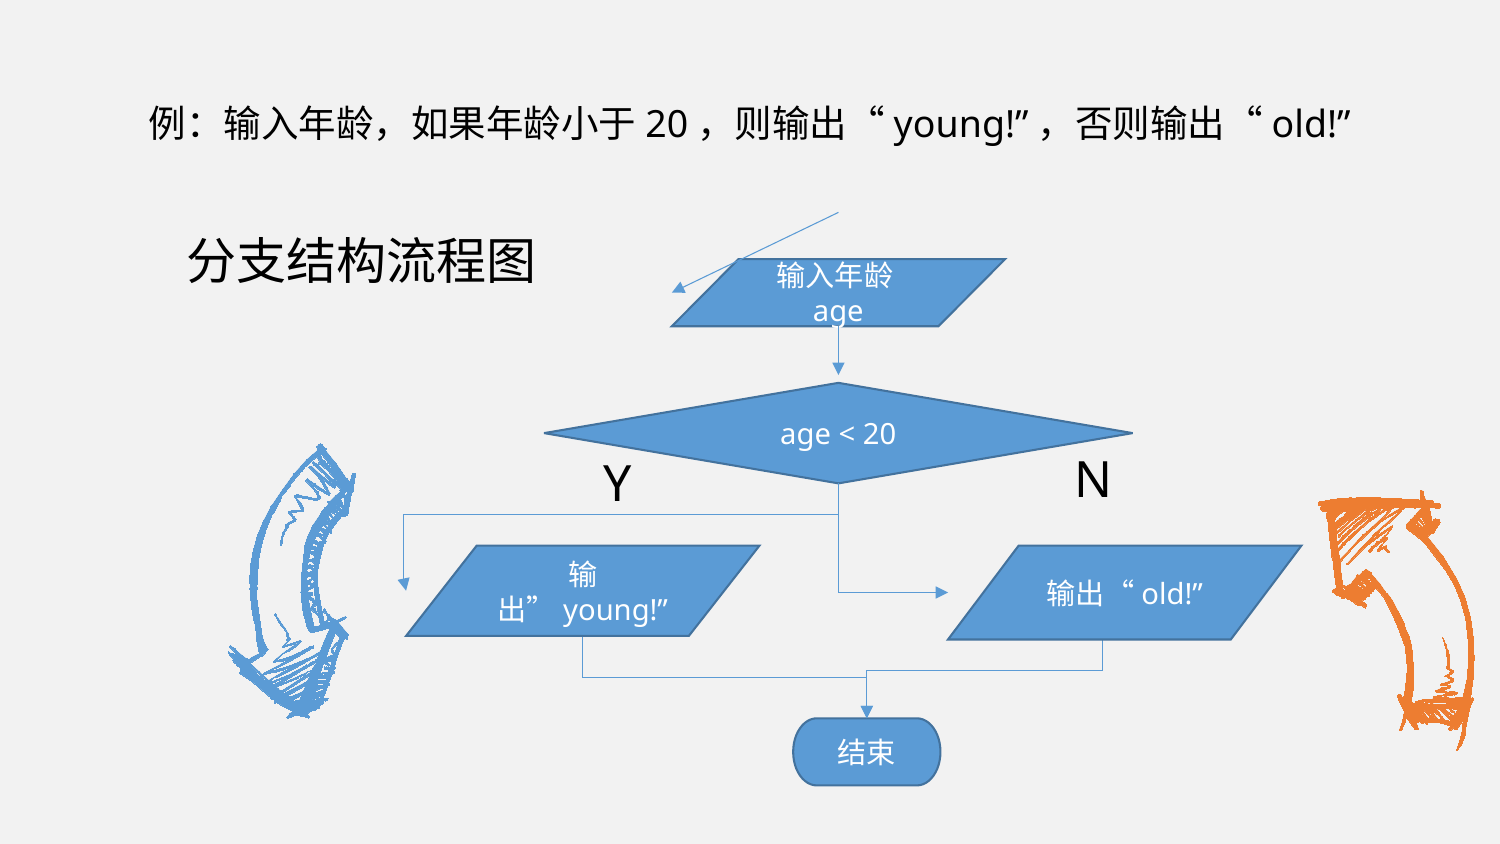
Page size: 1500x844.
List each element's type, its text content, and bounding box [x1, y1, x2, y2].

text_box 输出”young!” [403, 544, 679, 637]
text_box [683, 535, 766, 820]
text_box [937, 553, 1032, 790]
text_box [950, 371, 1013, 553]
text_box 结束 [792, 717, 937, 787]
text_box age < 20 [543, 409, 679, 458]
text_box Y [588, 444, 629, 519]
text_box age < 20 [1013, 411, 1133, 455]
text_box 输入年龄age [669, 258, 1008, 328]
text_box 例：输入年龄，如果年龄小于20，则输出“young!”，否则输出“old!” [134, 92, 1366, 153]
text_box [679, 386, 742, 643]
text_box [228, 443, 356, 719]
text_box 输出“old!” [1013, 544, 1304, 641]
text_box N [1059, 439, 1100, 515]
text_box age < 20 [742, 381, 950, 485]
text_box 分支结构流程图 [171, 221, 552, 297]
text_box [1318, 490, 1475, 751]
